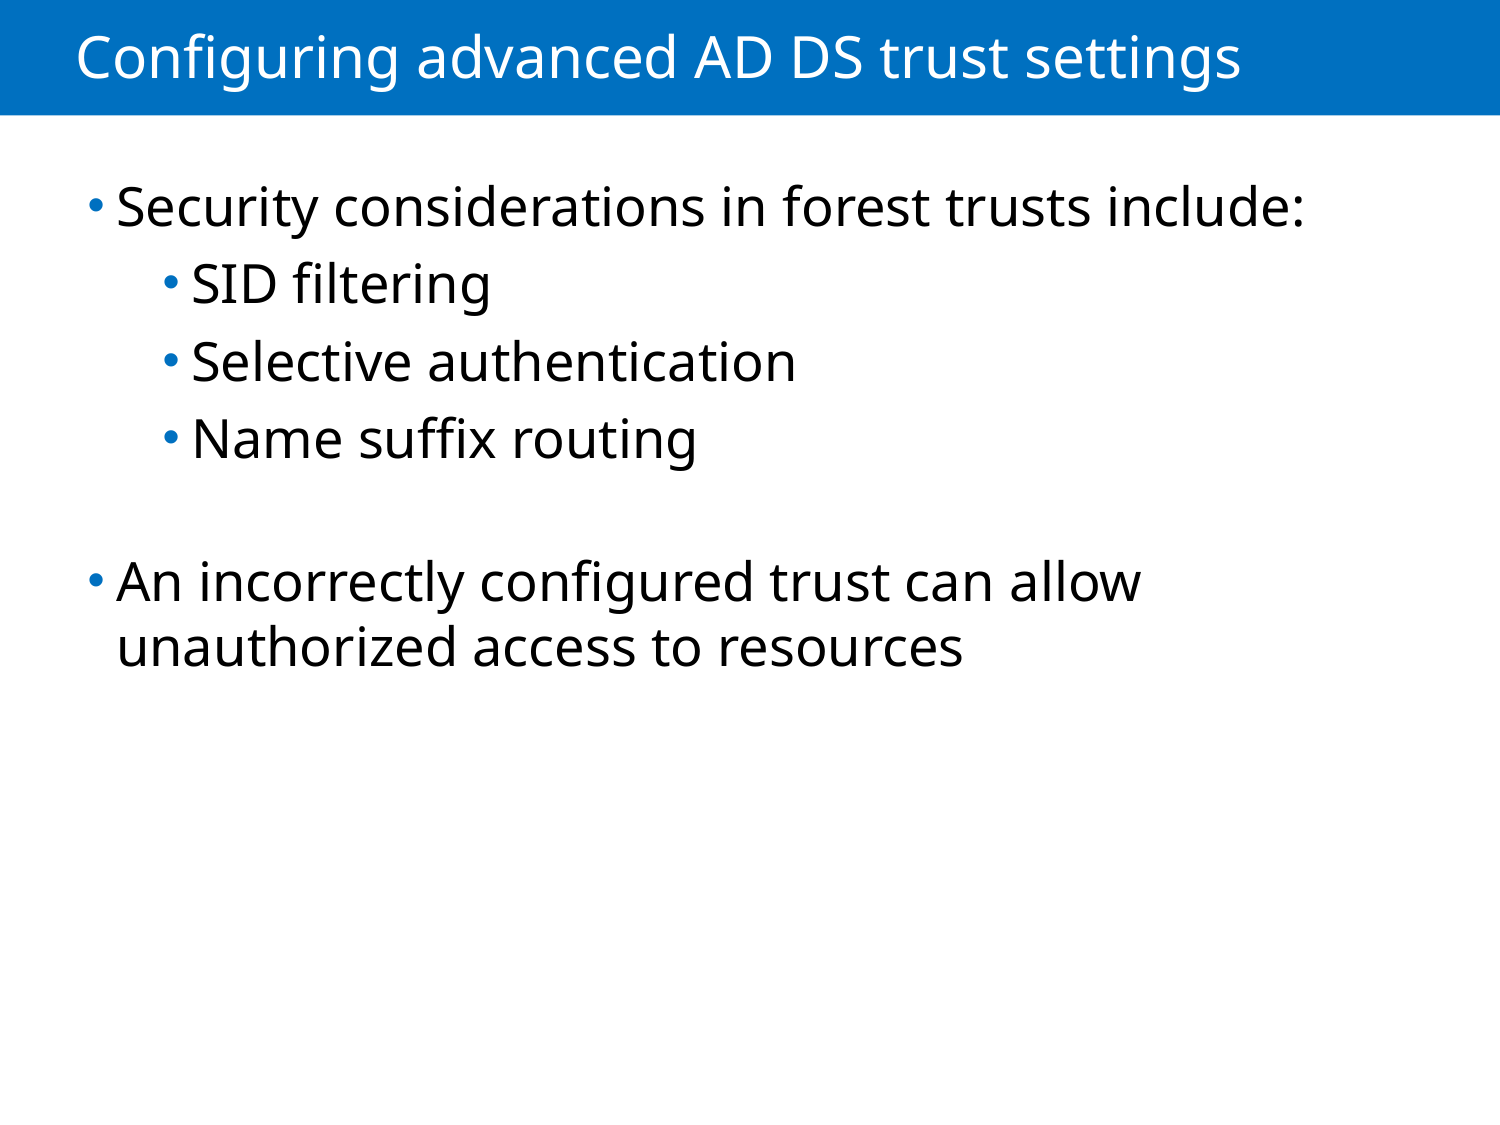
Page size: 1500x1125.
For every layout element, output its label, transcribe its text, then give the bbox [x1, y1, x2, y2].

text_box Security considerations in forest trusts include: SID filtering Selective authentication Name suffix routing An incorrectly configured trust can allow unauthorized access to resources [87, 194, 1363, 945]
title Configuring advanced AD DS trust settings [75, 0, 1351, 122]
